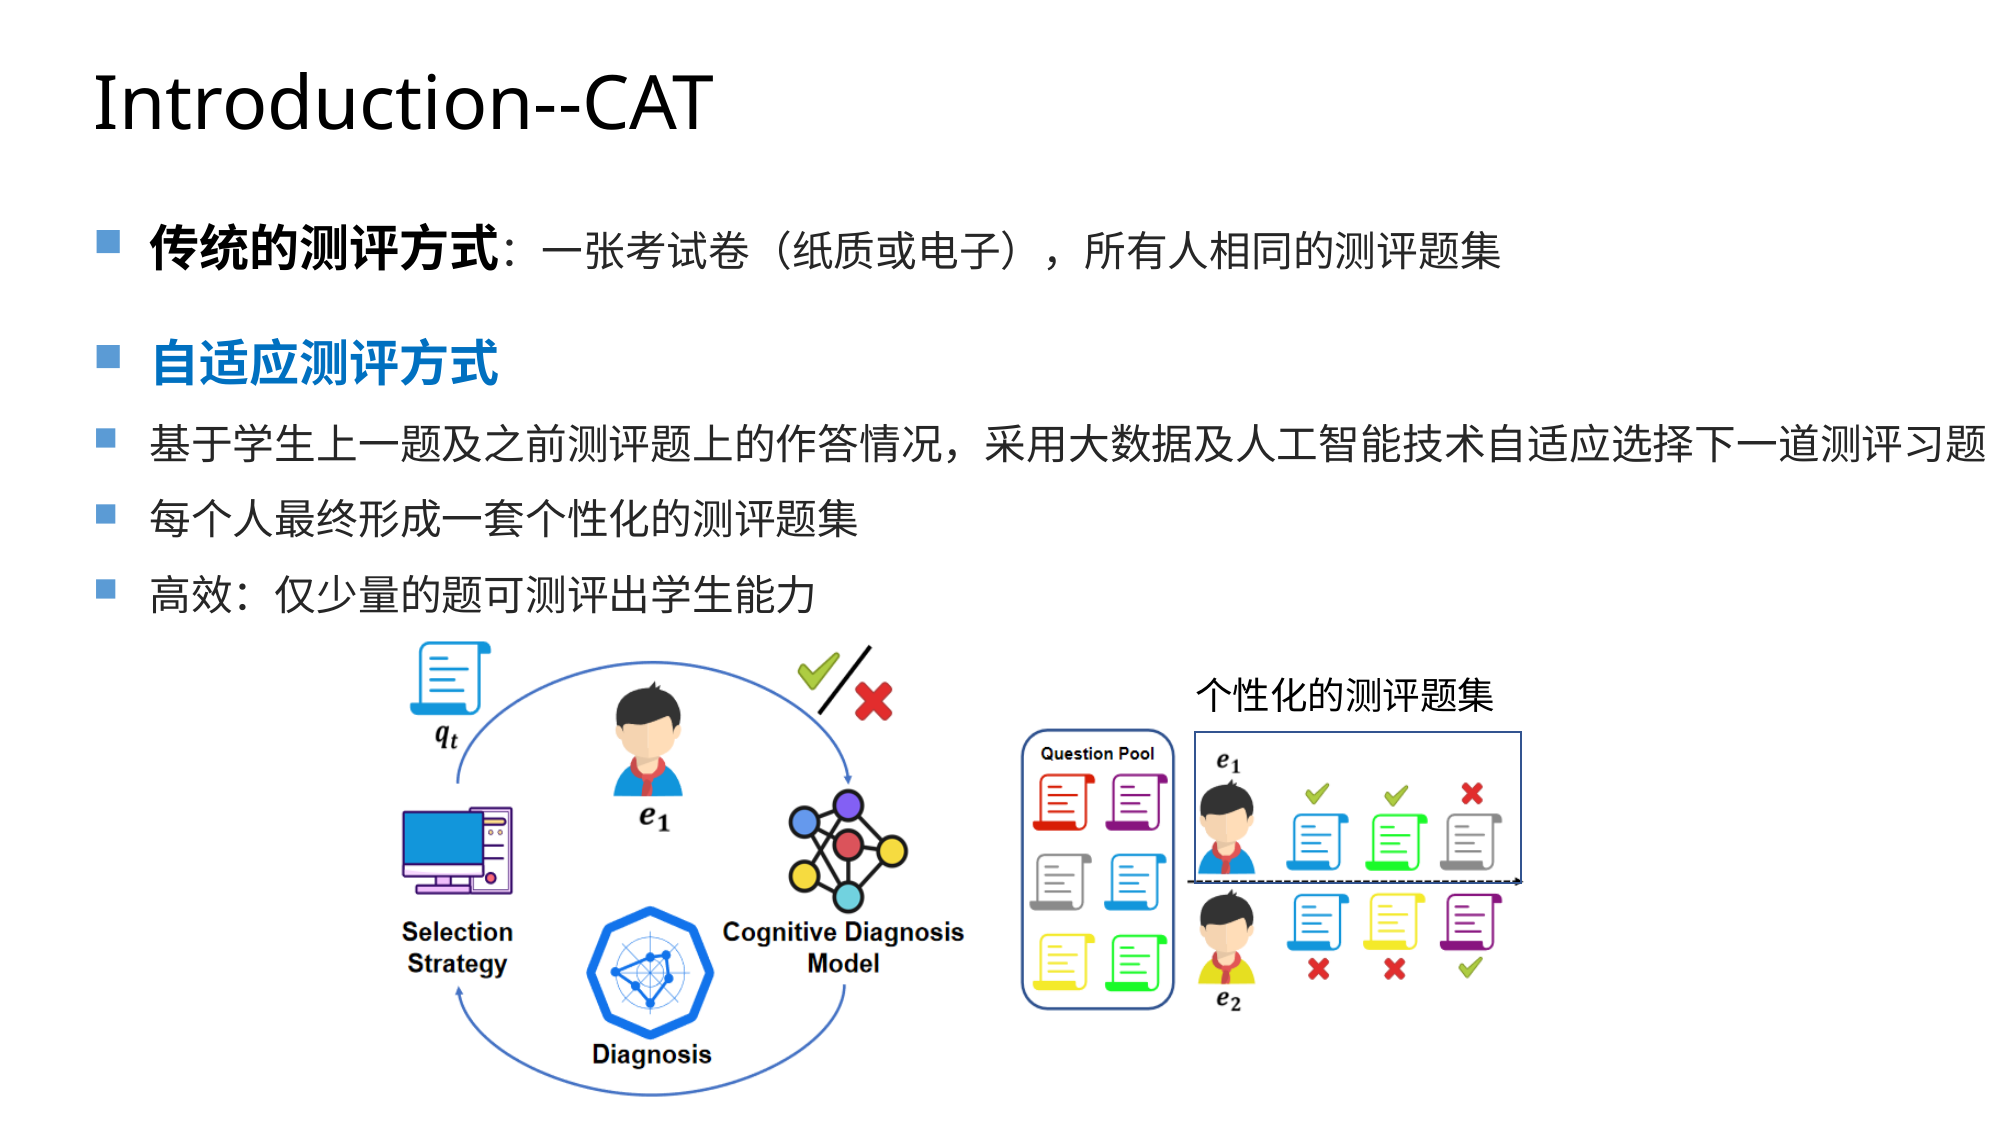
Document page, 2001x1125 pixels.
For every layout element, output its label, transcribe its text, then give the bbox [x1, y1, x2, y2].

title Introduction--CAT [78, 37, 1804, 173]
text_box 传统的测评方式：一张考试卷（纸质或电子），所有人相同的测评题集 [78, 197, 1727, 360]
text_box 自适应测评方式 基于学生上一题及之前测评题上的作答情况，采用大数据及人工智能技术自适应选择下一道测评习题 每个人最终形成一套个性化的测评题集 高效：仅少量的题可测评出学生能力 [78, 312, 2000, 627]
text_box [394, 614, 1591, 1114]
